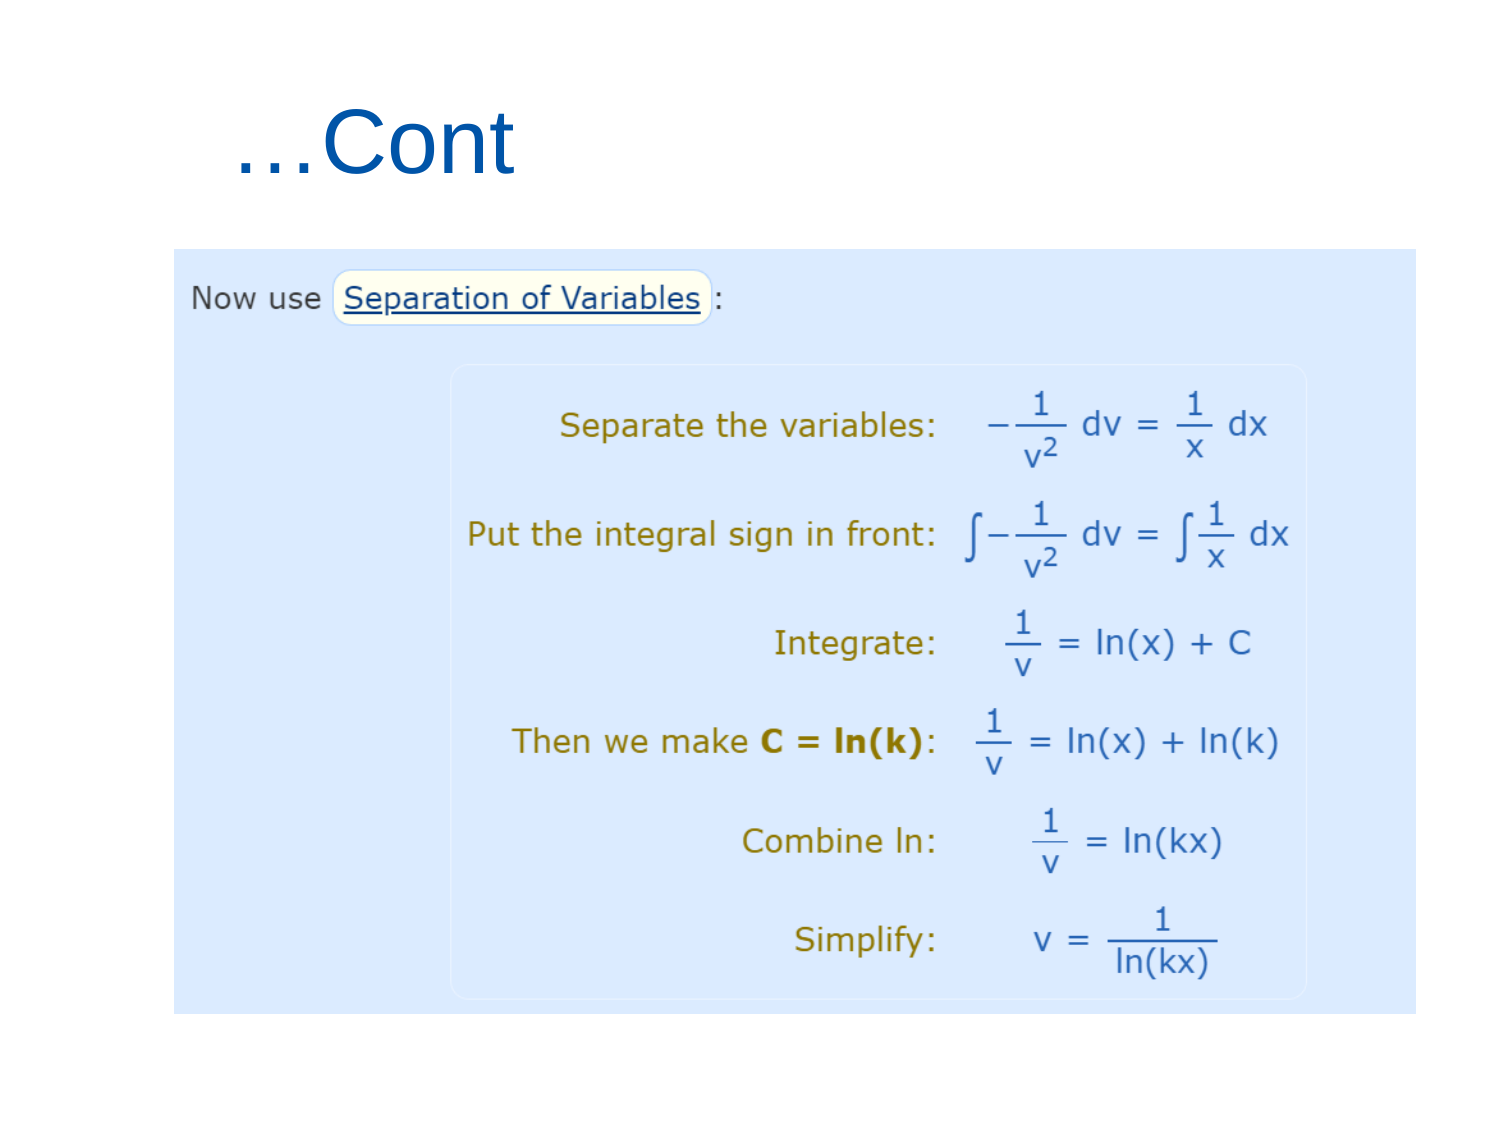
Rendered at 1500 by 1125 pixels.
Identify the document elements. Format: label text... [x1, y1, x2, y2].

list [174, 249, 1416, 1015]
title …Cont [206, 42, 538, 231]
